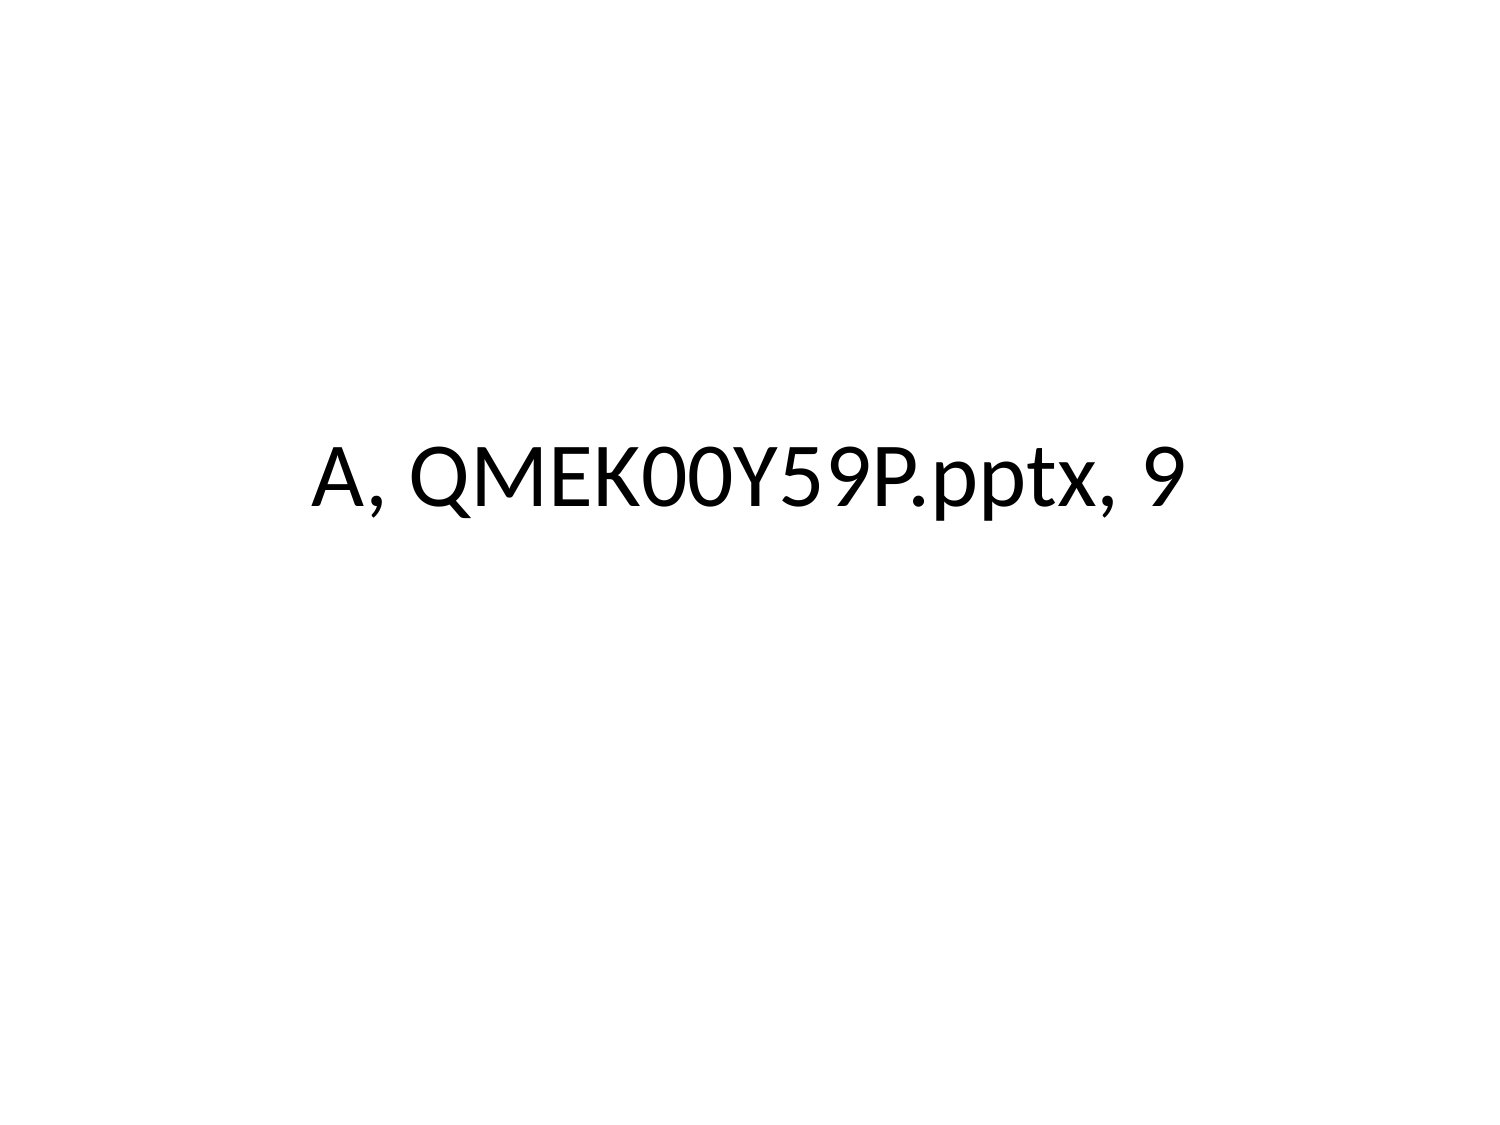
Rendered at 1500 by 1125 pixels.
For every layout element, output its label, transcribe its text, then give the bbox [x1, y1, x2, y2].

title A, QMEK00Y59P.pptx, 9 [112, 349, 1388, 591]
